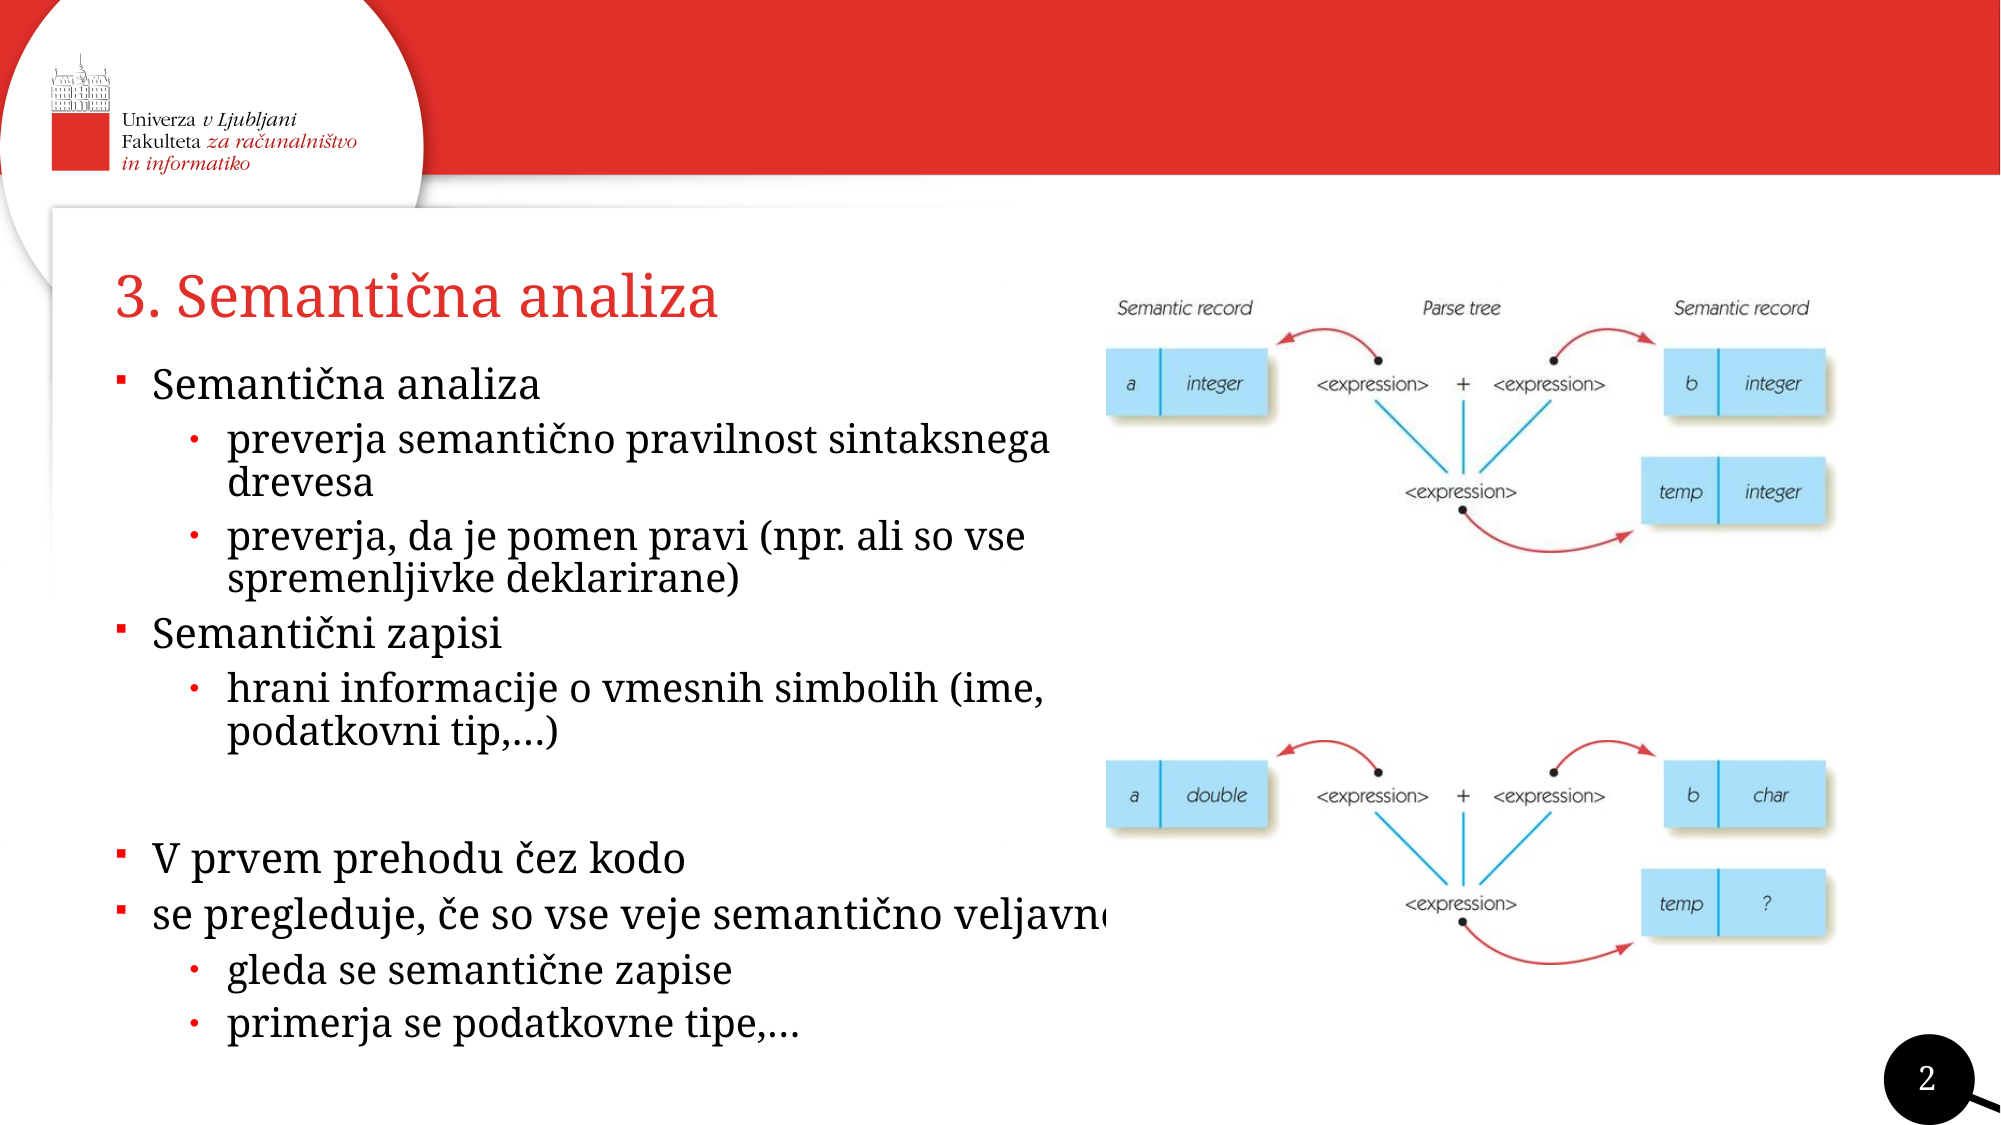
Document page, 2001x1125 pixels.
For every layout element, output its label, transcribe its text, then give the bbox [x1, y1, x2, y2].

list Semantična analiza preverja semantično pravilnost sintaksnega drevesa preverja, da je pomen pravi (npr. ali so vse spremenljivke deklarirane) Semantični zapisi hrani informacije o vmesnih simbolih (ime, podatkovni tip,…) V prvem prehodu čez kodo se pregleduje, če so vse veje semantično veljavne gleda se semantične zapise primerja se podatkovne tipe,… [99, 355, 1210, 1047]
picture [0, 0, 2001, 1125]
slide_number 2 [1501, 1046, 1952, 1107]
title 3. Semantična analiza [99, 257, 1797, 340]
